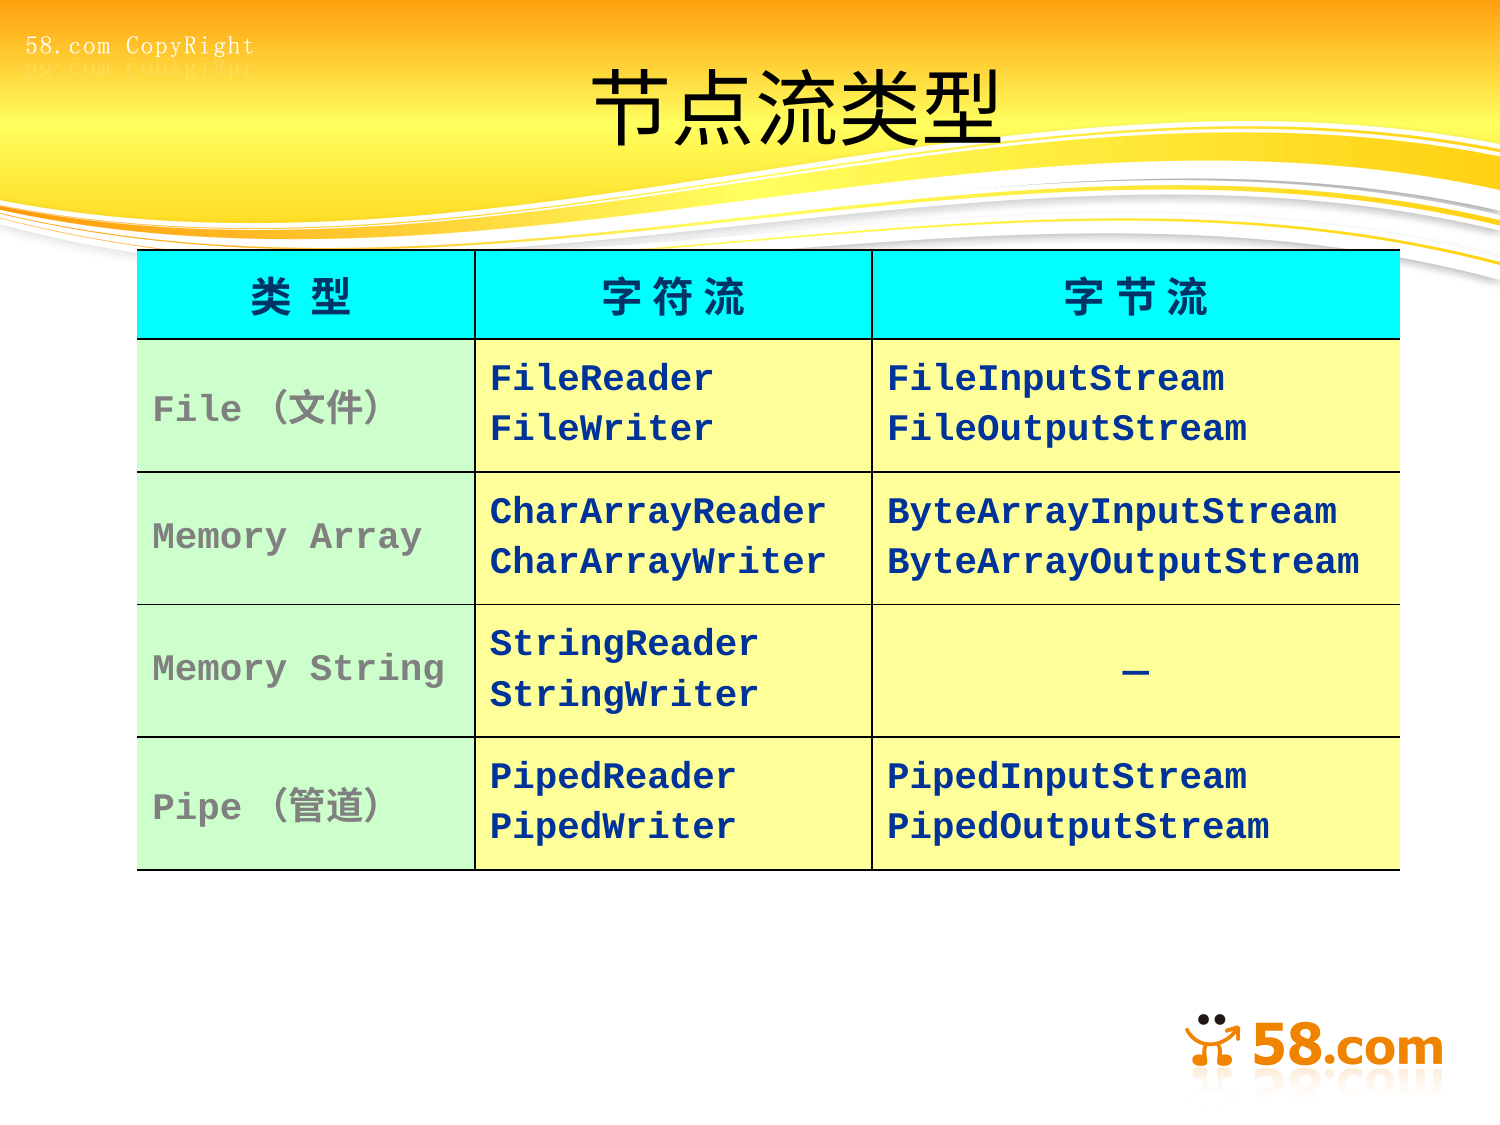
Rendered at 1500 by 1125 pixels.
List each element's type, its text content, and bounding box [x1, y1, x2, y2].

table_cell File（文件） [137, 340, 474, 471]
table_cell Memory String [137, 605, 474, 736]
table_cell PipedInputStream PipedOutputStream [873, 738, 1400, 869]
table_cell FileReader FileWriter [476, 340, 871, 471]
table_header 类 型 [137, 251, 474, 338]
table_cell ByteArrayInputStream ByteArrayOutputStream [873, 473, 1400, 604]
table_cell FileInputStream FileOutputStream [873, 340, 1400, 471]
table_header 字 符 流 [476, 251, 871, 338]
table_header 字 节 流 [873, 251, 1400, 338]
table_cell PipedReader PipedWriter [476, 738, 871, 869]
table_cell CharArrayReader CharArrayWriter [476, 473, 871, 604]
table_cell StringReader StringWriter [476, 605, 871, 736]
picture [0, 0, 1500, 1125]
table_cell Memory Array [137, 473, 474, 604]
title 节点流类型 [159, 12, 1435, 201]
table_cell － [873, 605, 1400, 736]
table_cell Pipe（管道） [137, 738, 474, 869]
